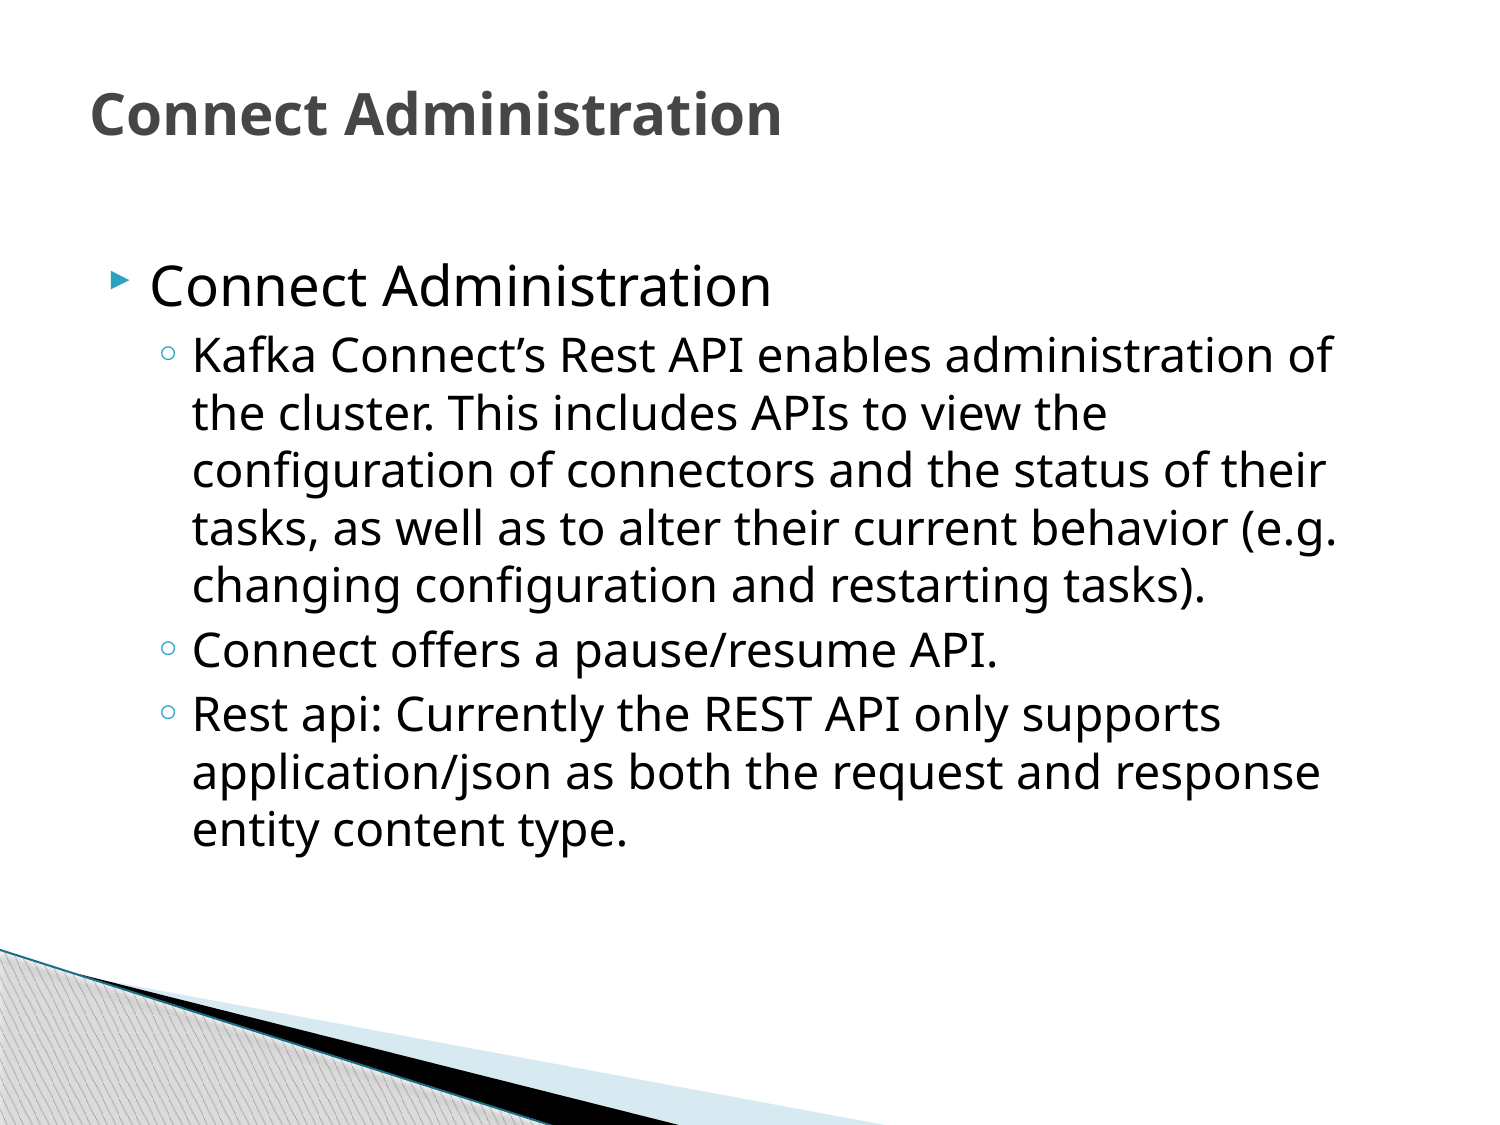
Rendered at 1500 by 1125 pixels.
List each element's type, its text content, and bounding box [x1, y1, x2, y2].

list Connect Administration Kafka Connect’s Rest API enables administration of the cluster. This includes APIs to view the configuration of connectors and the status of their tasks, as well as to alter their current behavior (e.g. changing configuration and restarting tasks). Connect offers a pause/resume API. Rest api: Currently the REST API only supports application/json as both the request and response entity content type. [75, 243, 1425, 986]
title Connect Administration [75, 45, 1425, 180]
